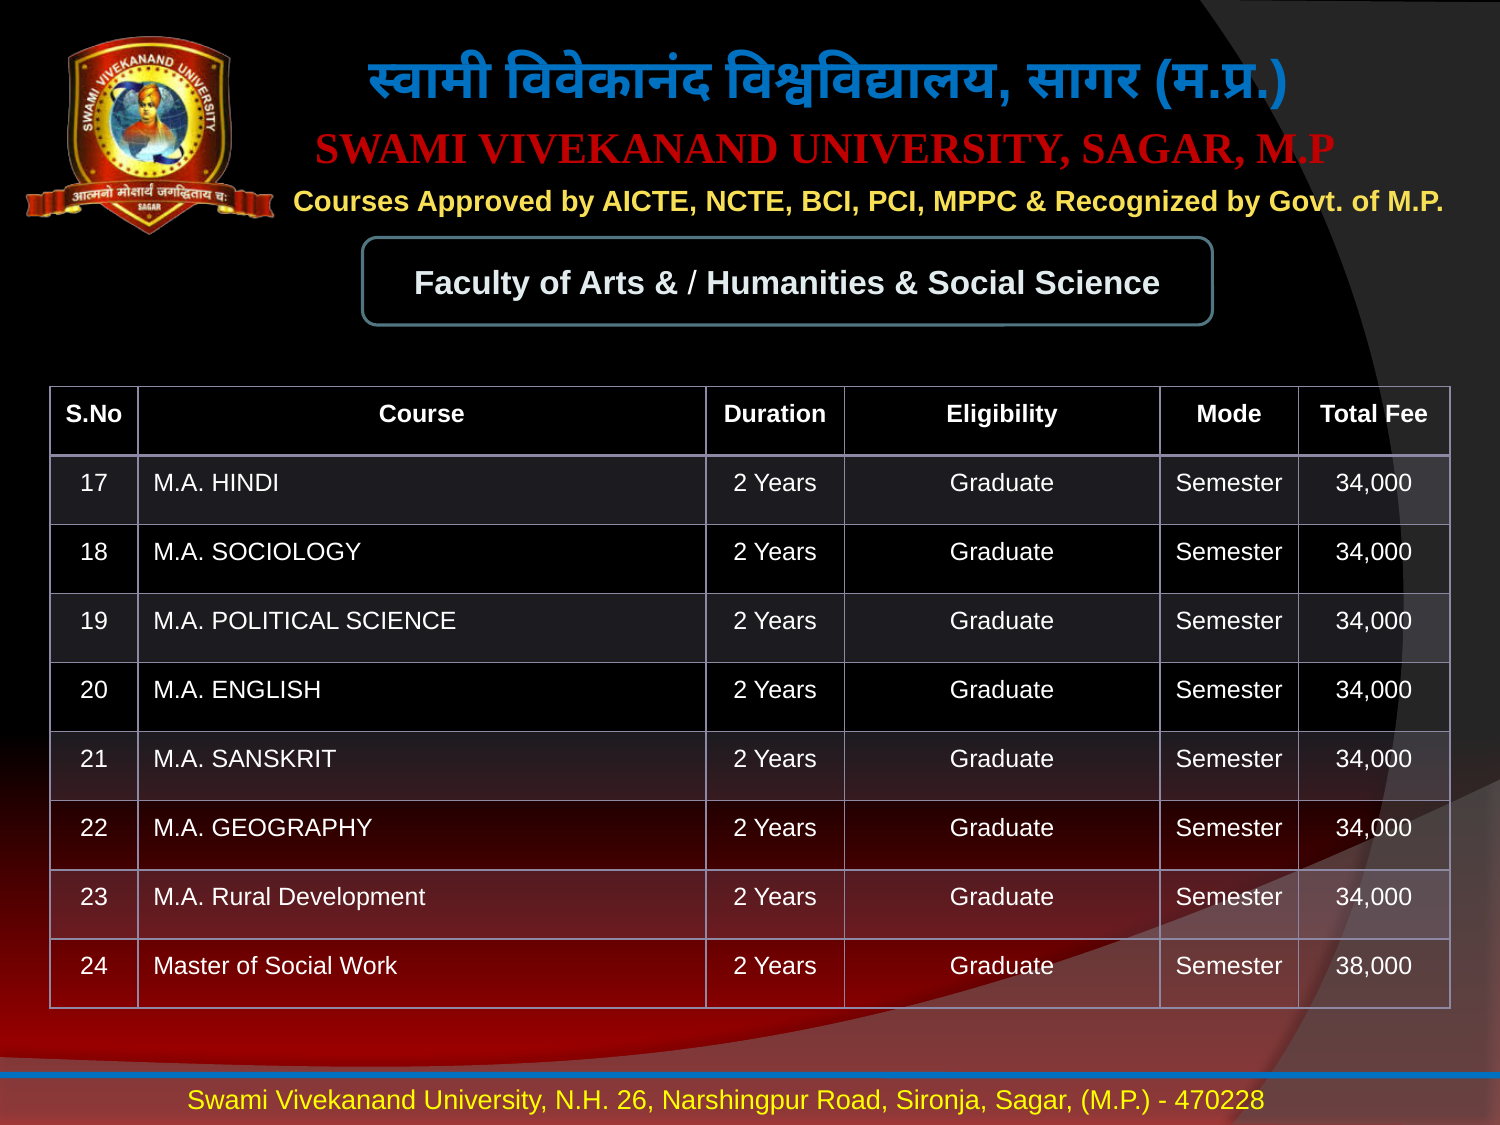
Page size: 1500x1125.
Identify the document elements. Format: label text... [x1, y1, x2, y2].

table_cell 34,000 [1299, 525, 1449, 593]
table_cell 34,000 [1299, 594, 1449, 662]
table_cell 2 Years [707, 940, 844, 1007]
table_cell 23 [51, 871, 137, 938]
text_box स्वामी विवेकानंद विश्वविद्यालय, सागर (म.प्र.) [353, 37, 1304, 112]
table_cell 24 [51, 940, 137, 1007]
table_header S.No [51, 387, 137, 454]
table_cell Semester [1161, 940, 1298, 1007]
table_cell M.A. POLITICAL SCIENCE [139, 594, 705, 662]
table_cell 34,000 [1299, 871, 1449, 938]
table_cell Semester [1161, 801, 1298, 869]
table_header Eligibility [845, 387, 1159, 454]
table_cell 2 Years [707, 732, 844, 800]
table_header Mode [1161, 387, 1298, 454]
table_cell Master of Social Work [139, 940, 705, 1007]
table_cell M.A. SOCIOLOGY [139, 525, 705, 593]
table_cell Graduate [845, 594, 1159, 662]
table_cell 2 Years [707, 525, 844, 593]
table_cell 34,000 [1299, 663, 1449, 731]
table_cell Semester [1161, 525, 1298, 593]
table_cell 2 Years [707, 457, 844, 524]
table_cell Semester [1161, 457, 1298, 524]
table_cell 34,000 [1299, 457, 1449, 524]
table_cell 2 Years [707, 871, 844, 938]
table_cell 2 Years [707, 663, 844, 731]
table_cell M.A. HINDI [139, 457, 705, 524]
table_cell 34,000 [1299, 801, 1449, 869]
table_cell 20 [51, 663, 137, 731]
table_cell Semester [1161, 871, 1298, 938]
table_cell 17 [51, 457, 137, 524]
table_cell 21 [51, 732, 137, 800]
table_cell Graduate [845, 663, 1159, 731]
table_cell 18 [51, 525, 137, 593]
table_header Duration [707, 387, 844, 454]
table_cell 2 Years [707, 801, 844, 869]
table_cell Semester [1161, 732, 1298, 800]
table_header Course [139, 387, 705, 454]
table_cell Semester [1161, 594, 1298, 662]
table_cell 38,000 [1299, 940, 1449, 1007]
picture [12, 24, 288, 247]
table_cell 19 [51, 594, 137, 662]
table_cell Graduate [845, 801, 1159, 869]
table_cell M.A. ENGLISH [139, 663, 705, 731]
table_cell 34,000 [1299, 732, 1449, 800]
table_cell Graduate [845, 940, 1159, 1007]
text_box SWAMI VIVEKANAND UNIVERSITY, SAGAR, M.P [300, 112, 1375, 174]
text_box Swami Vivekanand University, N.H. 26, Narshingpur Road, Sironja, Sagar, (M.P.) - 470228 [172, 1076, 1279, 1123]
text_box Faculty of Arts & / Humanities & Social Science [360, 235, 1215, 327]
table_cell 2 Years [707, 594, 844, 662]
table_cell M.A. Rural Development [139, 871, 705, 938]
table_cell Graduate [845, 457, 1159, 524]
table_cell Graduate [845, 732, 1159, 800]
table_cell Graduate [845, 525, 1159, 593]
table_header Total Fee [1299, 387, 1449, 454]
table_cell Graduate [845, 871, 1159, 938]
table_cell 22 [51, 801, 137, 869]
table_cell M.A. GEOGRAPHY [139, 801, 705, 869]
table_cell M.A. SANSKRIT [139, 732, 705, 800]
text_box Courses Approved by AICTE, NCTE, BCI, PCI, MPPC & Recognized by Govt. of M.P. [297, 174, 1461, 225]
table_cell Semester [1161, 663, 1298, 731]
